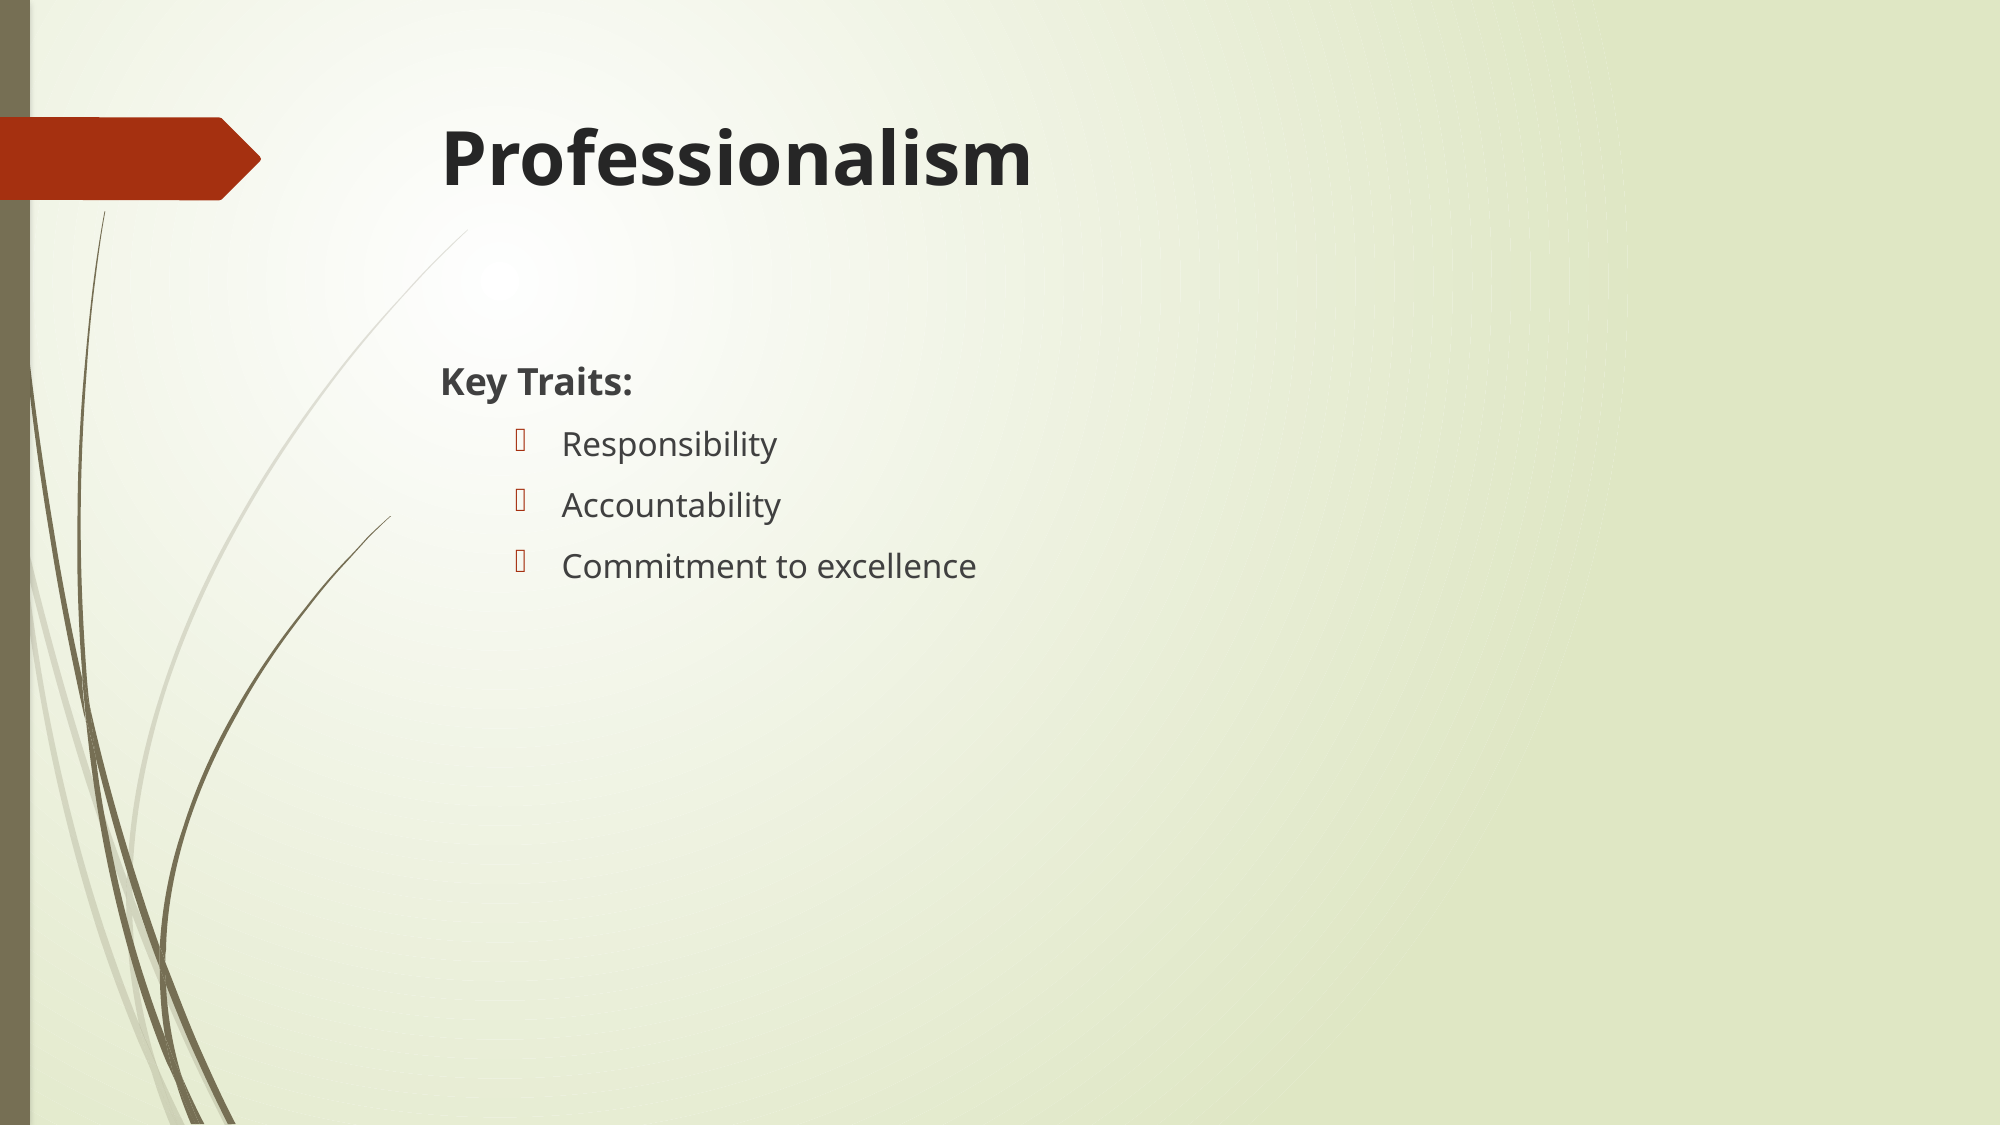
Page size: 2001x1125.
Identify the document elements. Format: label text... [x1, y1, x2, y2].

title Professionalism [425, 102, 1888, 313]
list Key Traits: Responsibility Accountability Commitment to excellence [424, 350, 1888, 970]
